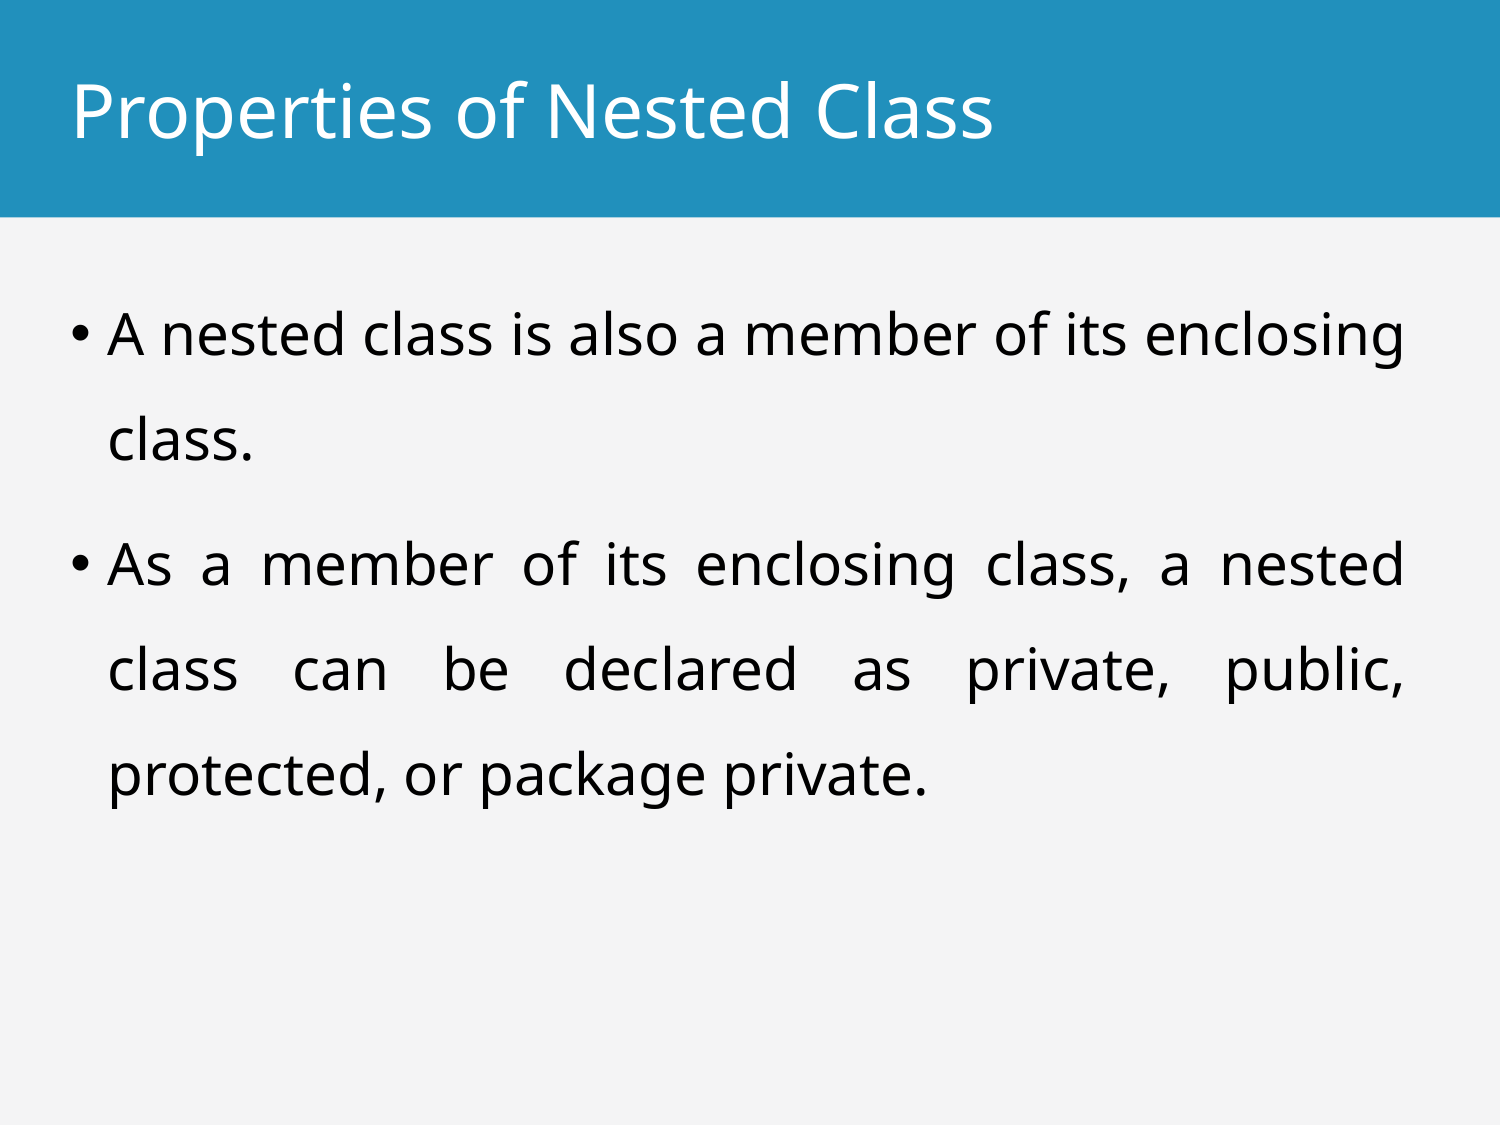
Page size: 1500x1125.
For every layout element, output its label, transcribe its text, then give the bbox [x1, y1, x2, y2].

title Properties of Nested Class [55, 0, 1350, 218]
list A nested class is also a member of its enclosing class. As a member of its enclosing class, a nested class can be declared as private, public, protected, or package private. [55, 254, 1422, 1076]
